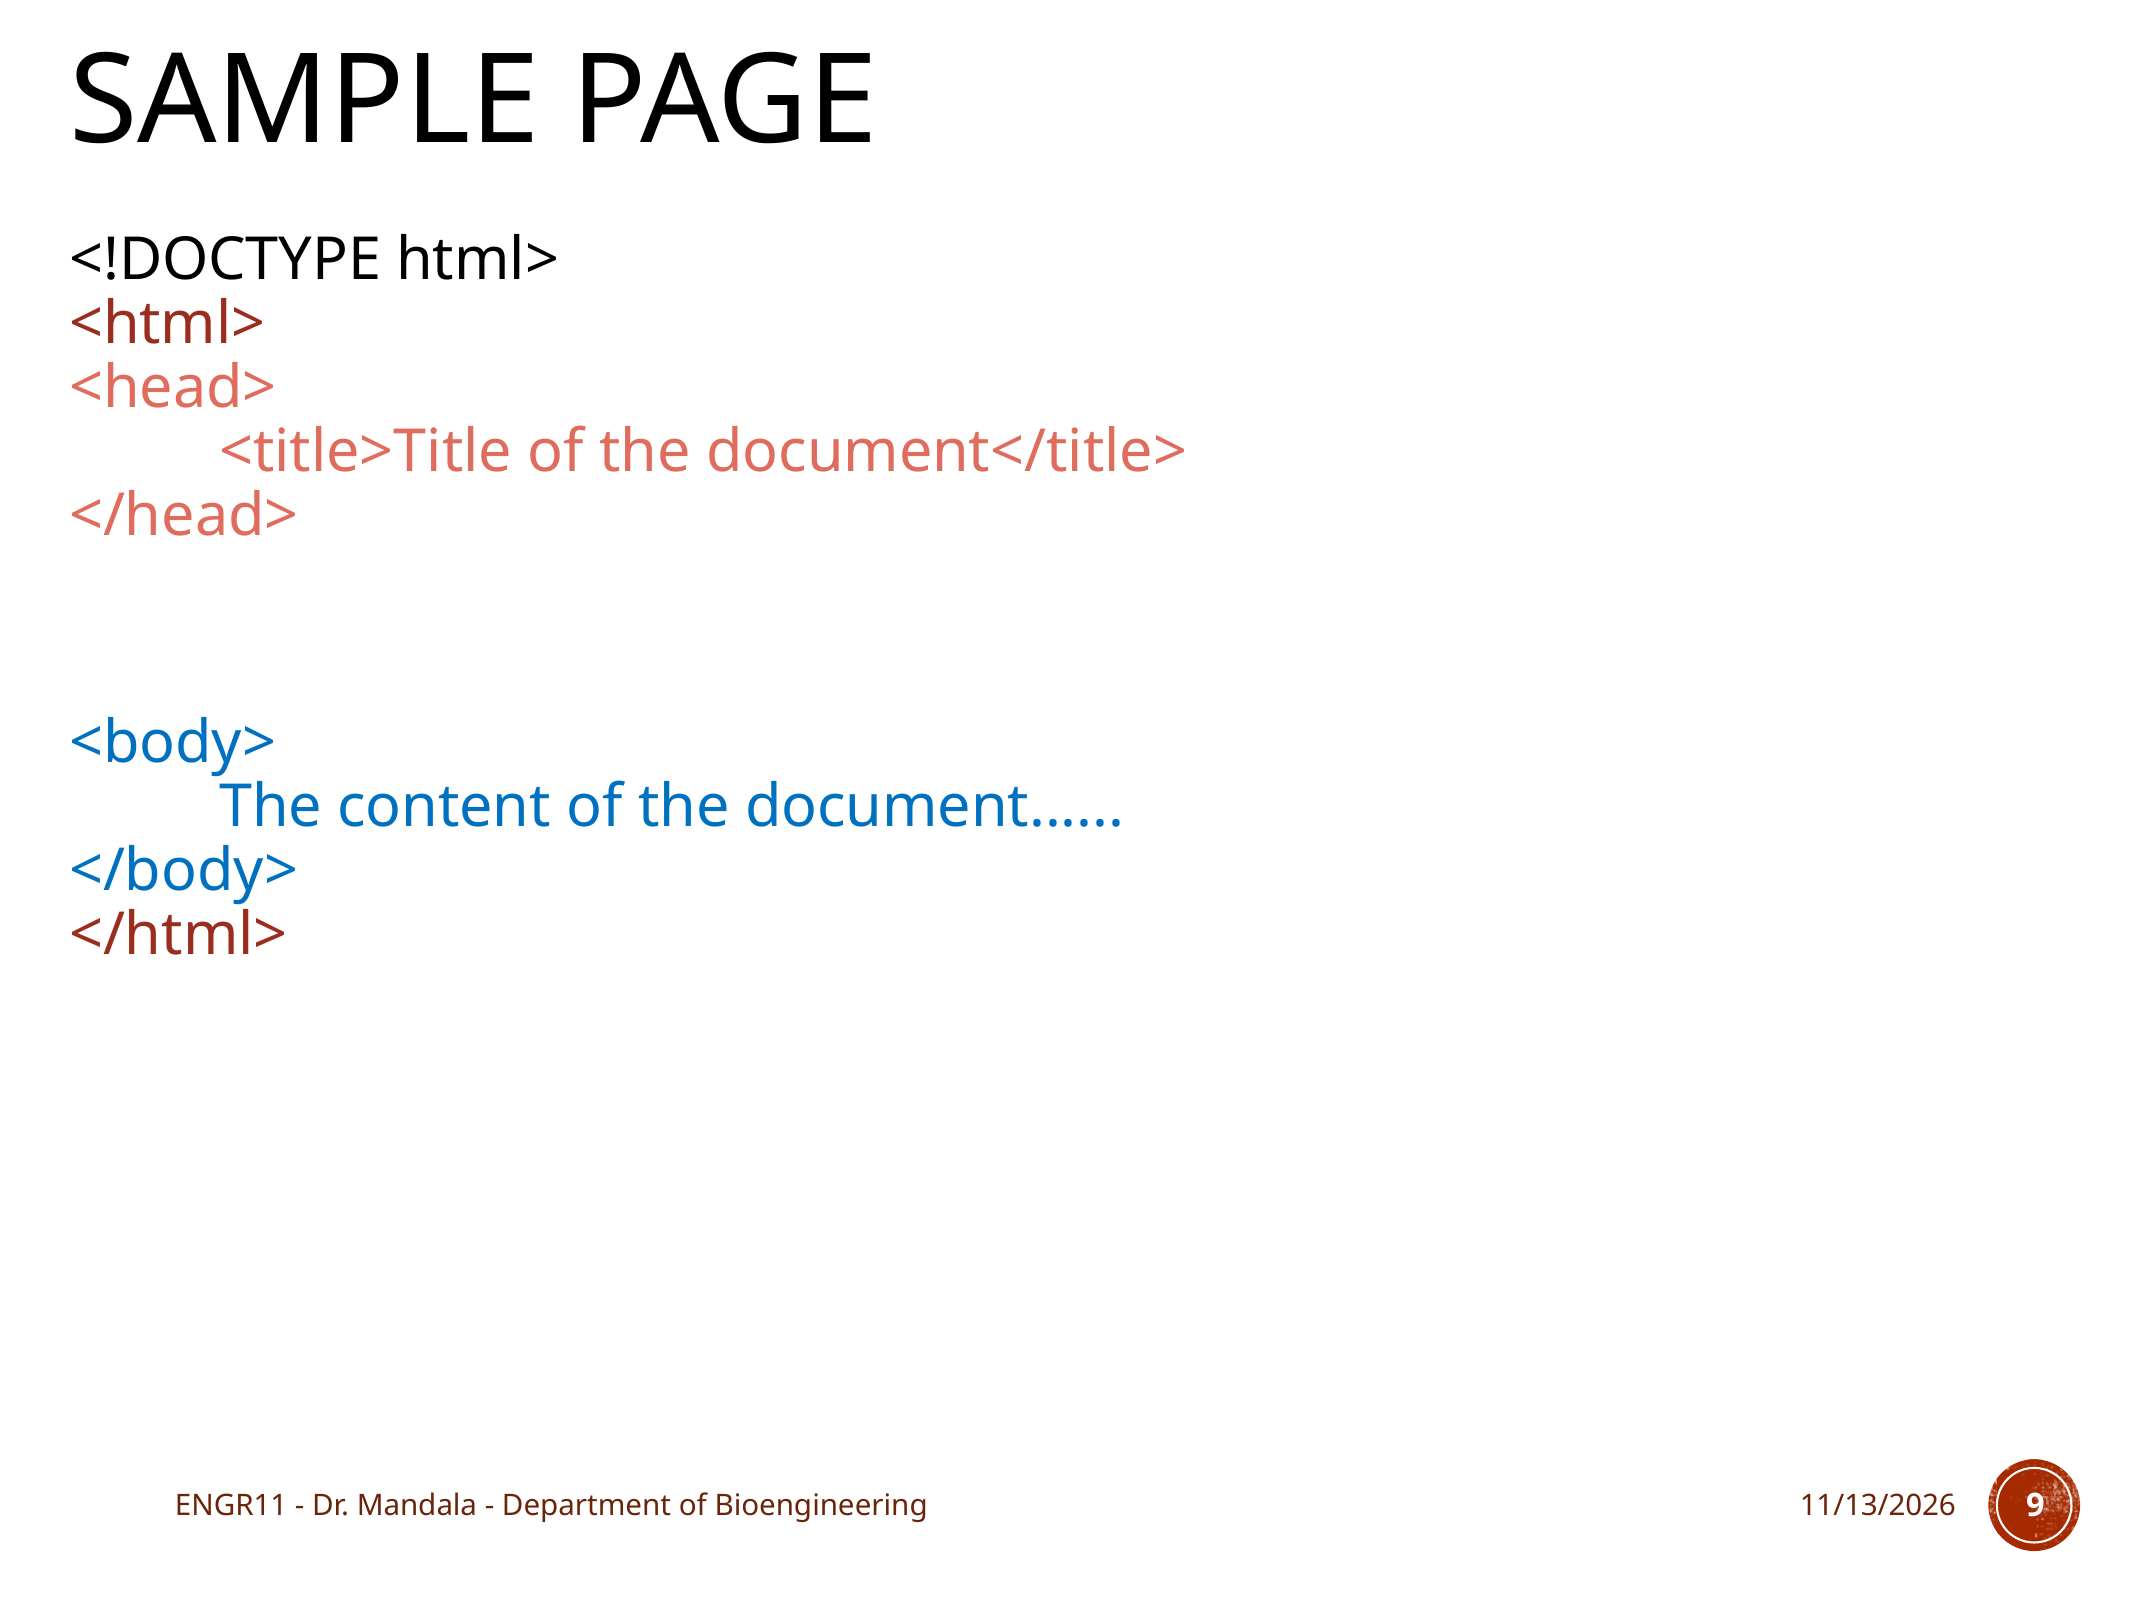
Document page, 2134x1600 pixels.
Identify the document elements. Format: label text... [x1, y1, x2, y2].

list <!DOCTYPE html> <html> <head> <title>Title of the document</title> </head> <body> The content of the document...... </body> </html> [54, 220, 2092, 1440]
title Sample Page [54, 0, 2092, 205]
footer ENGR11 - Dr. Mandala - Department of Bioengineering [159, 1463, 1268, 1549]
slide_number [1398, 1463, 1971, 1549]
slide_number 9 [1979, 1463, 2092, 1549]
